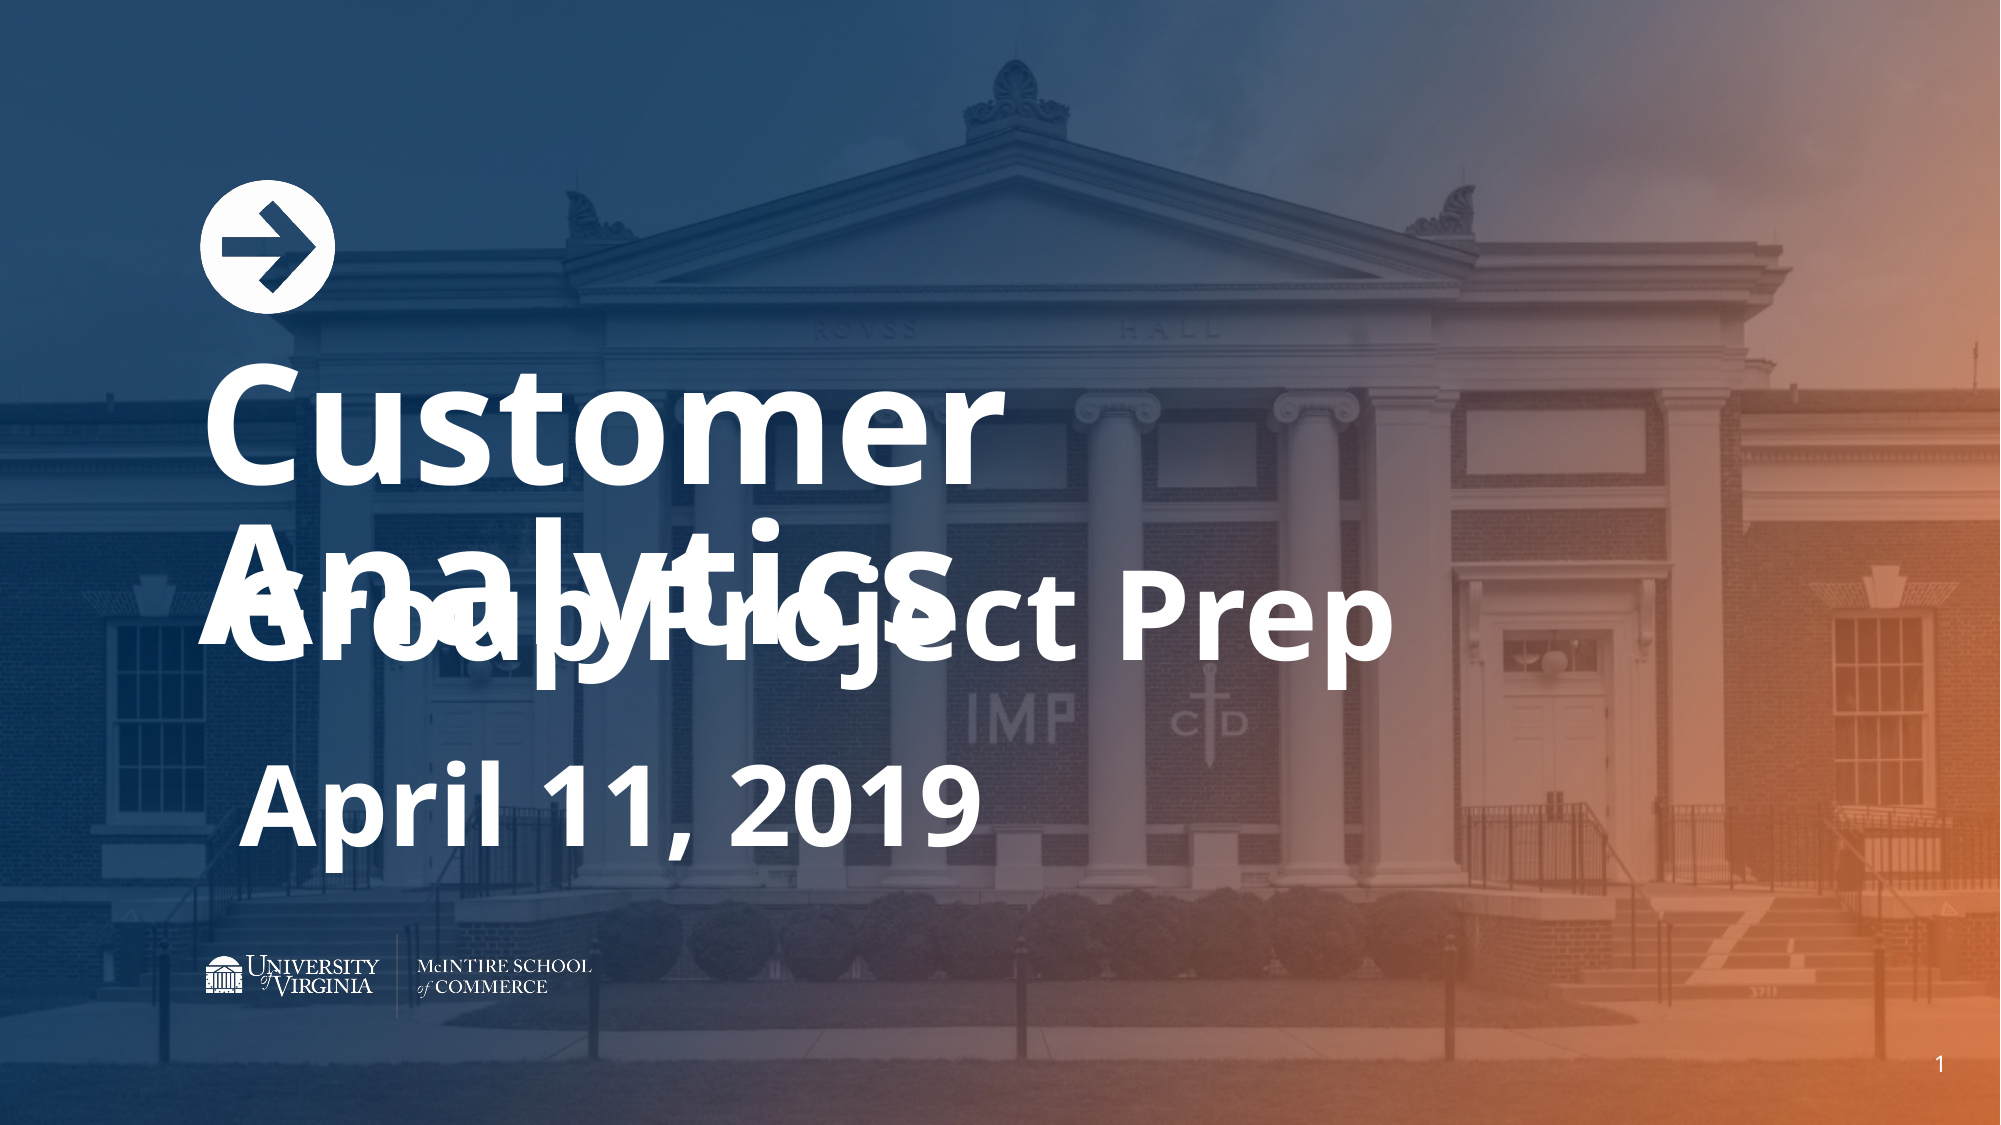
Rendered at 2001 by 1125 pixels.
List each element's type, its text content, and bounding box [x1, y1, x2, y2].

title Customer Analytics [183, 350, 1682, 493]
text_box April 11, 2019 [224, 701, 1410, 844]
text_box Group Project Prep [208, 517, 1682, 660]
slide_number 1 [1552, 1042, 1962, 1088]
picture [0, 0, 2000, 1125]
